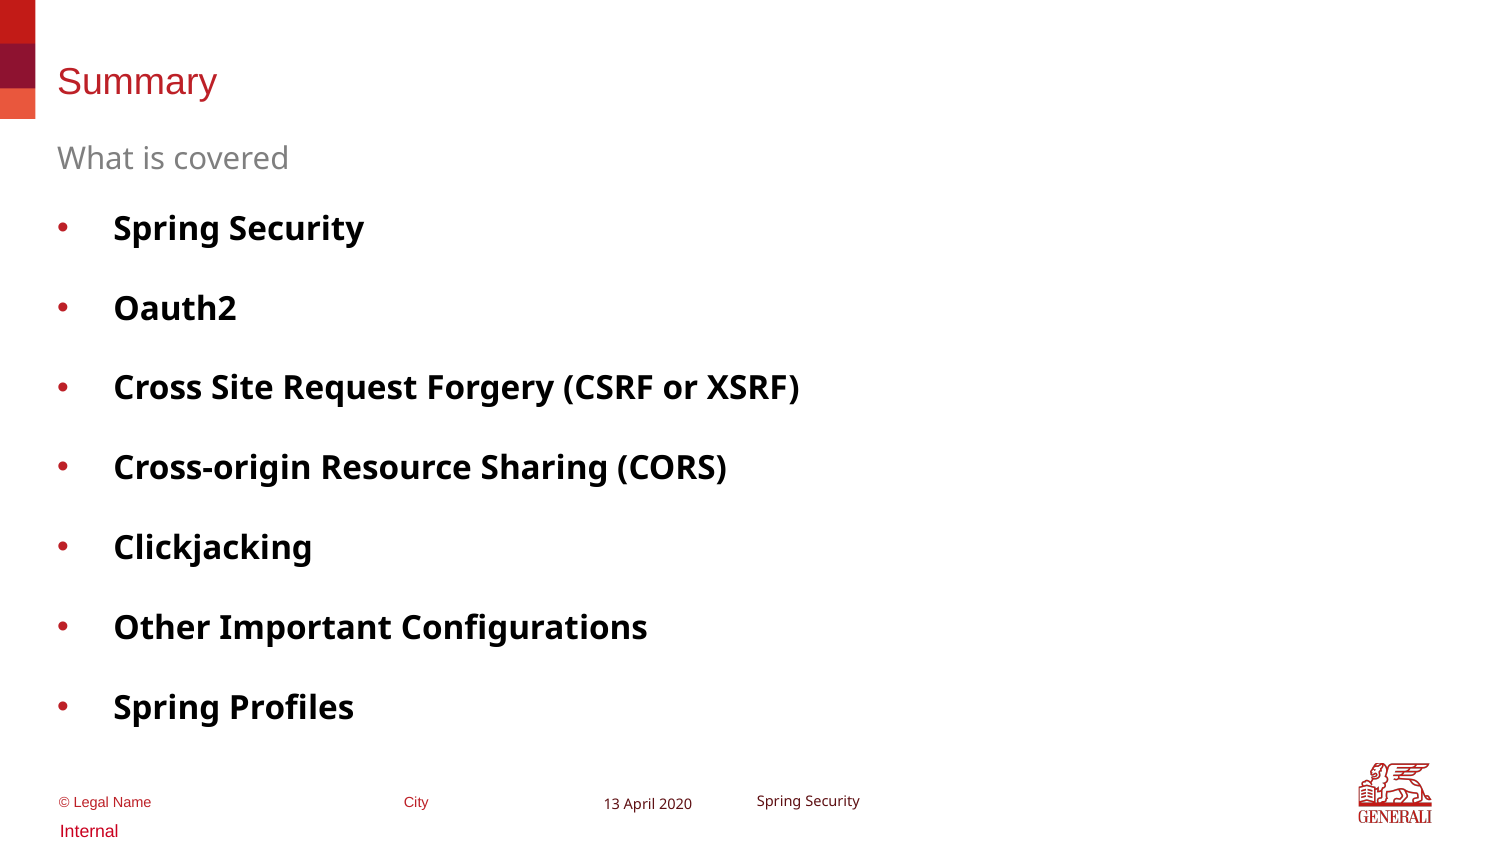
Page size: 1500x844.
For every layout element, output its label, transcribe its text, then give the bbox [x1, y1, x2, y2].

subtitle What is covered [56, 138, 1433, 186]
title Summary [56, 57, 1433, 134]
footer Spring Security [756, 794, 1232, 809]
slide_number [603, 794, 735, 809]
list Spring Security Oauth2 Cross Site Request Forgery (CSRF or XSRF) Cross-origin Resource Sharing (CORS) Clickjacking Other Important Configurations Spring Profiles [57, 207, 1434, 746]
